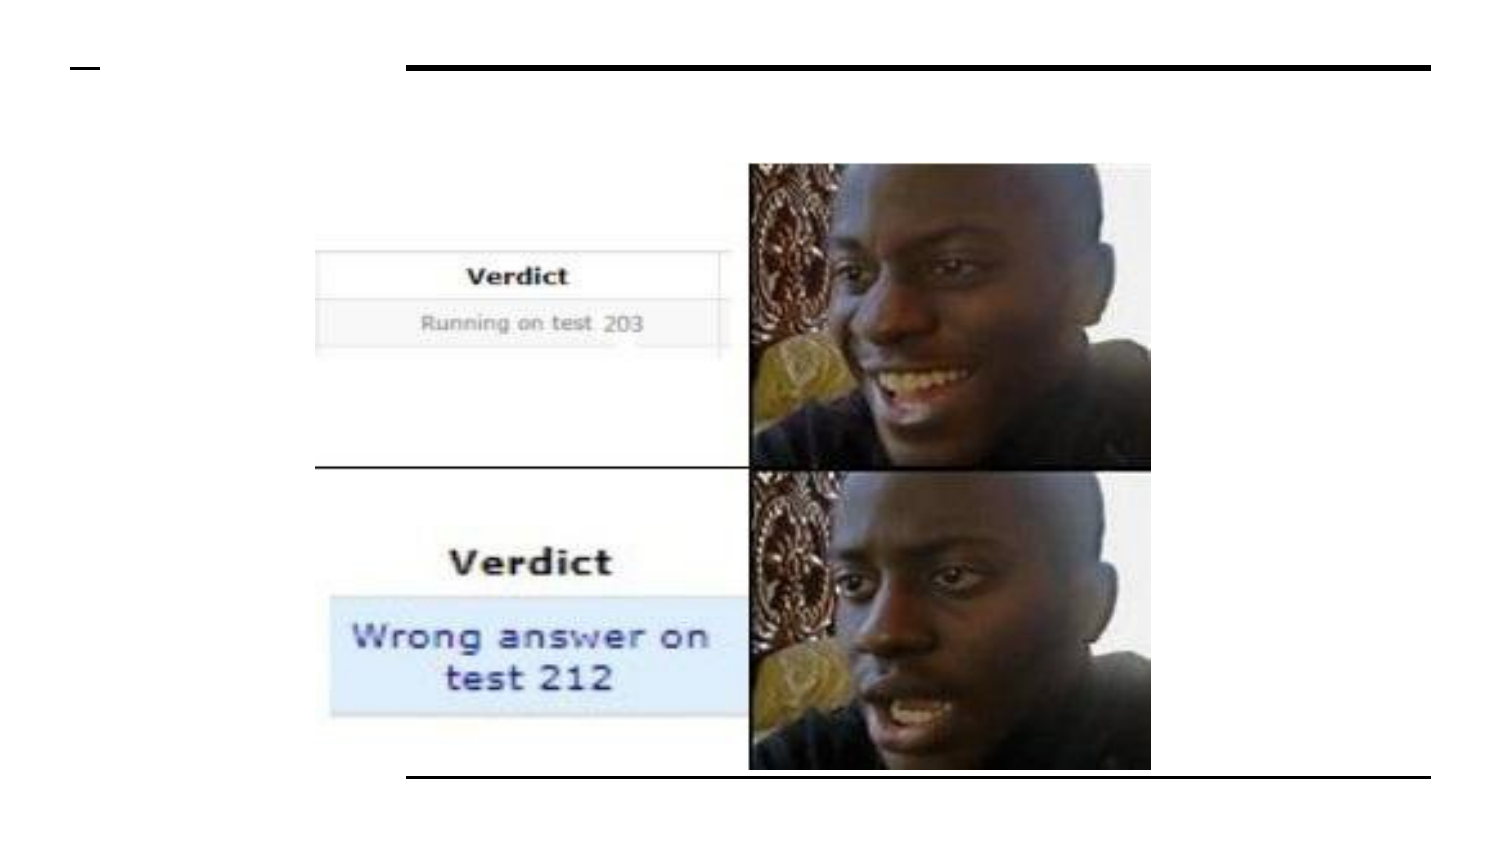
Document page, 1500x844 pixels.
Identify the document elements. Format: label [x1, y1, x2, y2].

picture [315, 162, 1151, 771]
